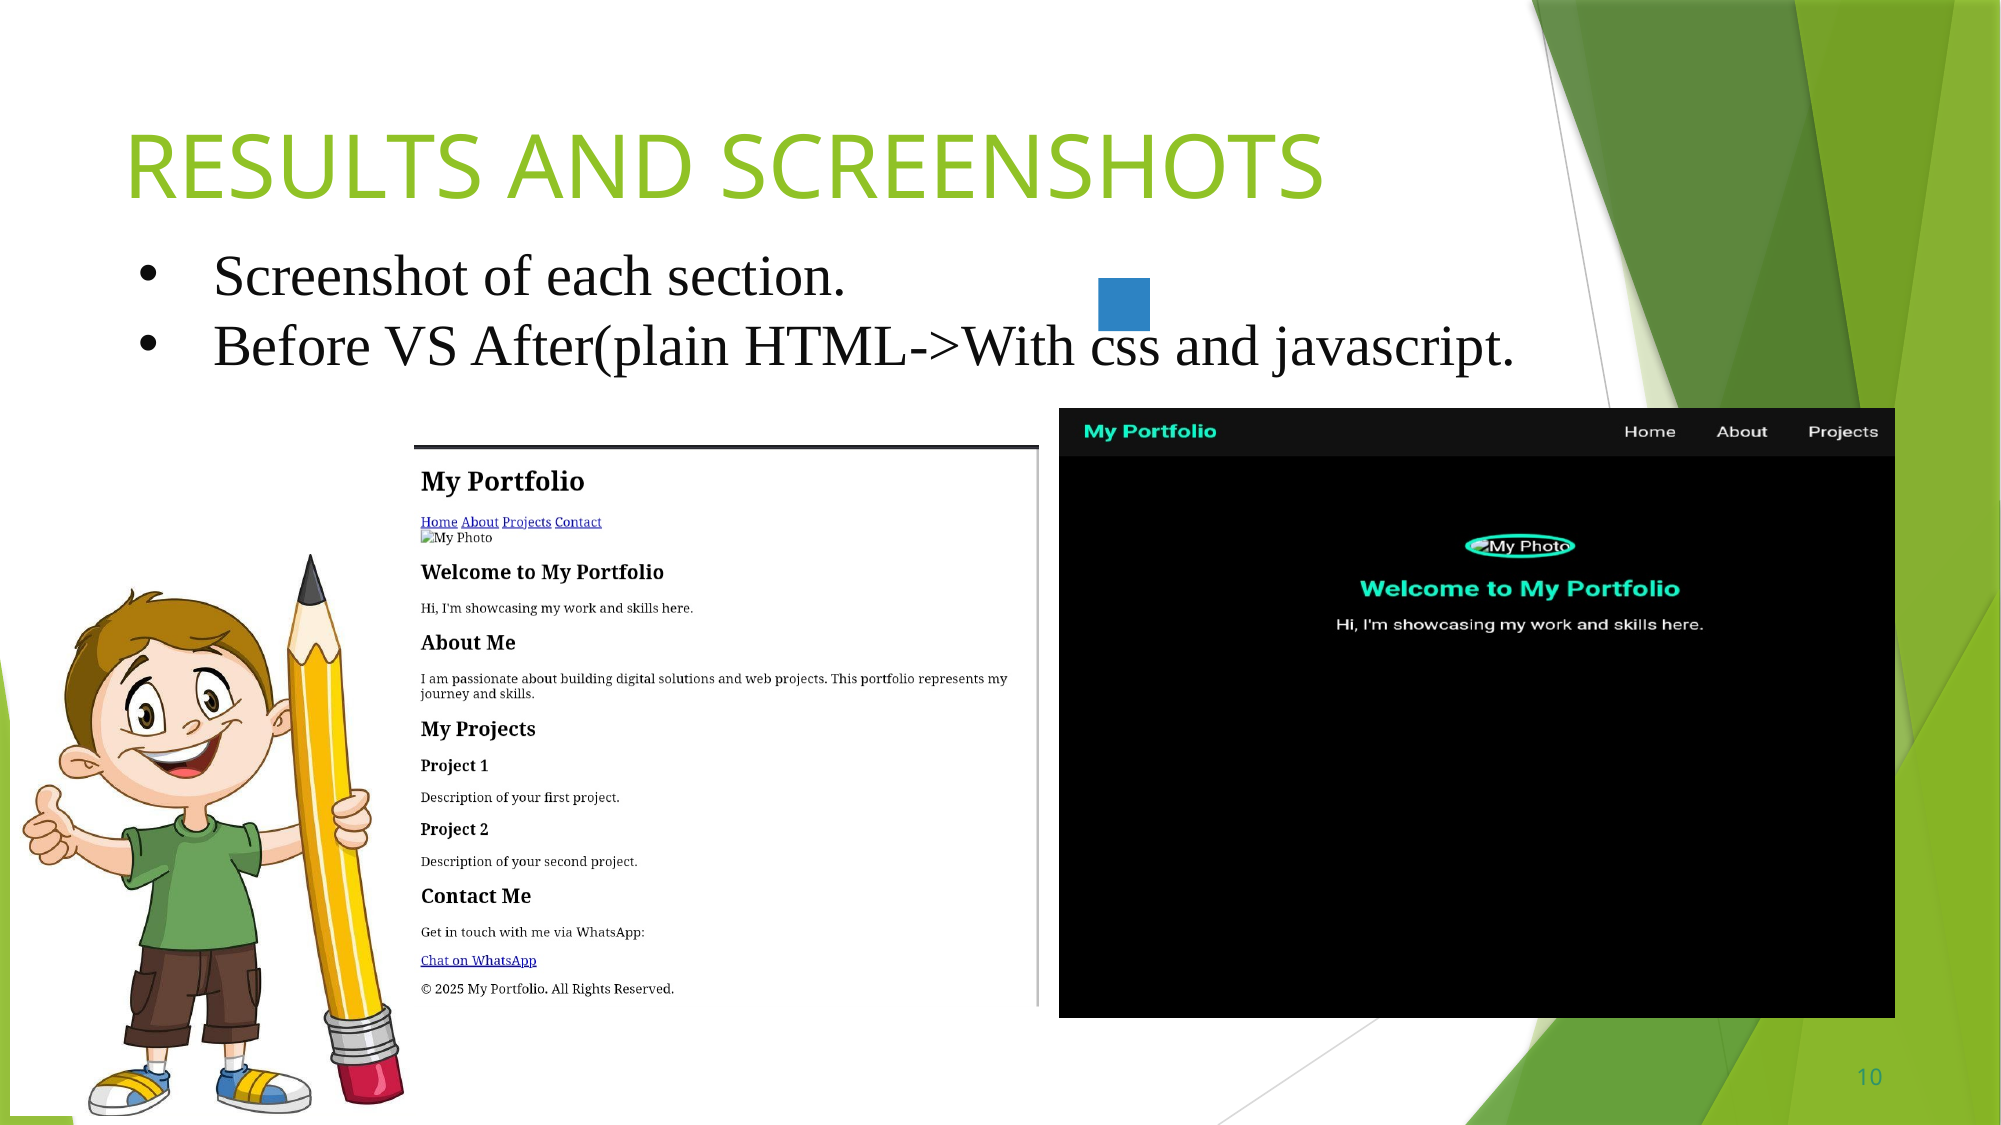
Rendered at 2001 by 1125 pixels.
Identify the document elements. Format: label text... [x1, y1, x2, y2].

text_box Screenshot of each section. Before VS After(plain HTML->With css and javascript. [123, 229, 1850, 455]
title RESULTS AND SCREENSHOTS [121, 107, 1513, 298]
picture [1059, 408, 1895, 1018]
text_box 10 [1849, 1061, 1888, 1095]
picture [10, 445, 1039, 1117]
